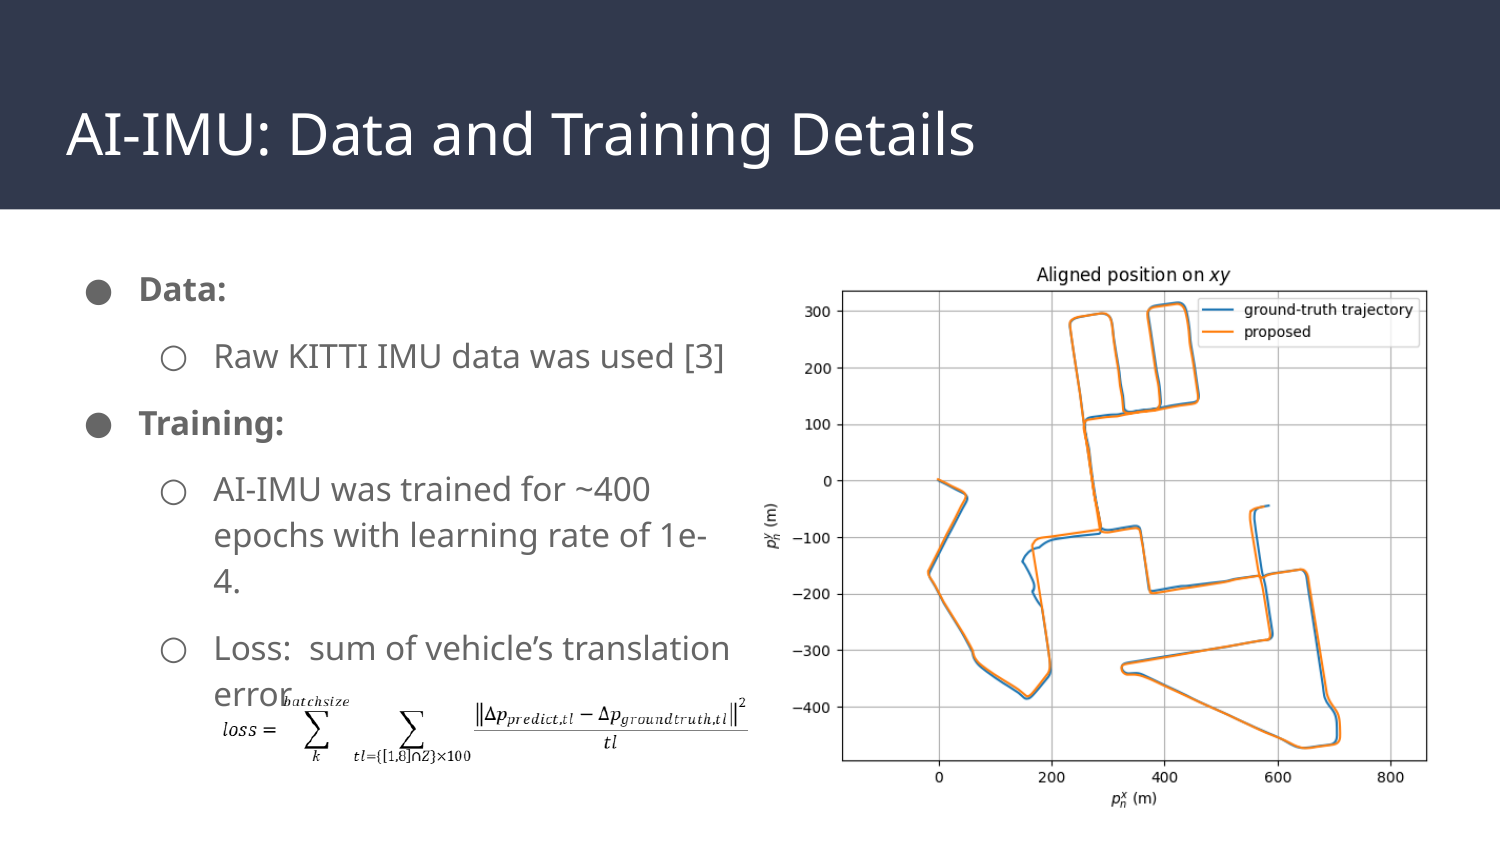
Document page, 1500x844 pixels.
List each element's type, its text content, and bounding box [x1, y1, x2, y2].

text_box Data: Raw KITTI IMU data was used [3] Training: AI-IMU was trained for ~400 epochs with learning rate of 1e-4. Loss: sum of vehicle’s translation error [48, 247, 751, 728]
title AI-IMU: Data and Training Details [51, 82, 1449, 185]
picture [210, 258, 1442, 813]
